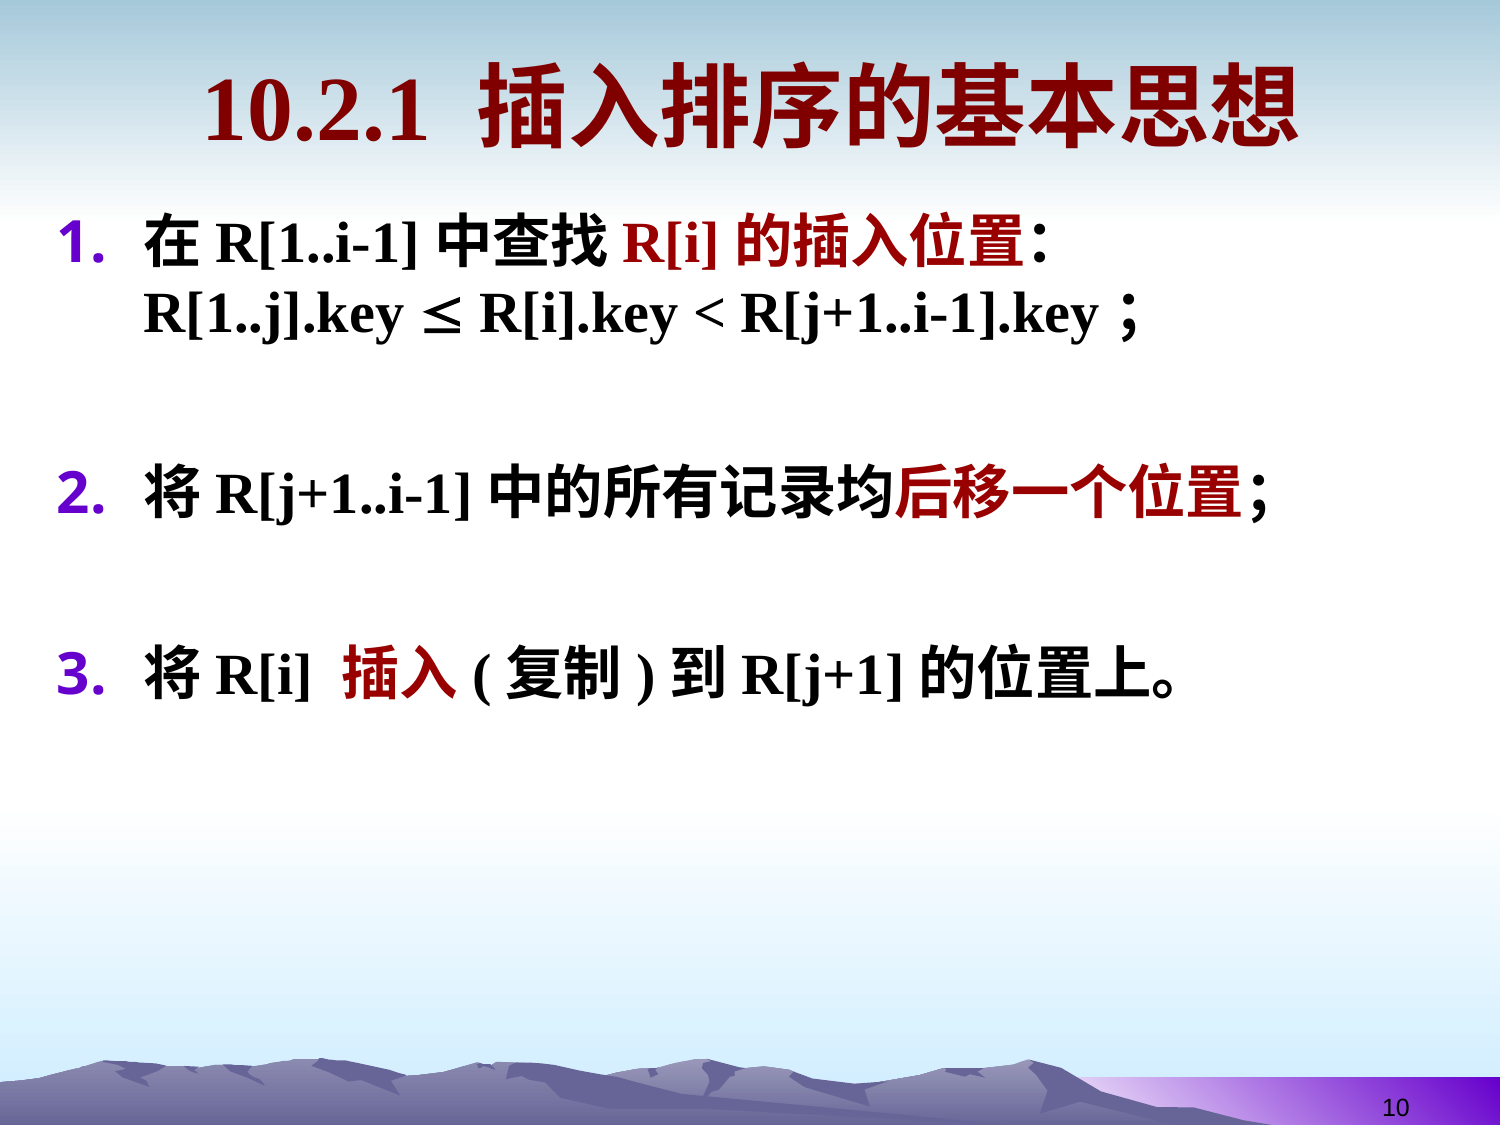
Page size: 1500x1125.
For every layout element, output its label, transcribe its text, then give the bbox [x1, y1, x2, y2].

title 10.2.1 插入排序的基本思想 [76, 18, 1428, 188]
slide_number 10 [1074, 1054, 1426, 1125]
list 在R[1..i-1]中查找R[i]的插入位置： R[1..j].key  R[i].key < R[j+1..i-1].key； 将R[j+1..i-1]中的所有记录均后移一个位置； 将R[i] 插入(复制)到R[j+1]的位置上。 [41, 196, 1459, 1047]
